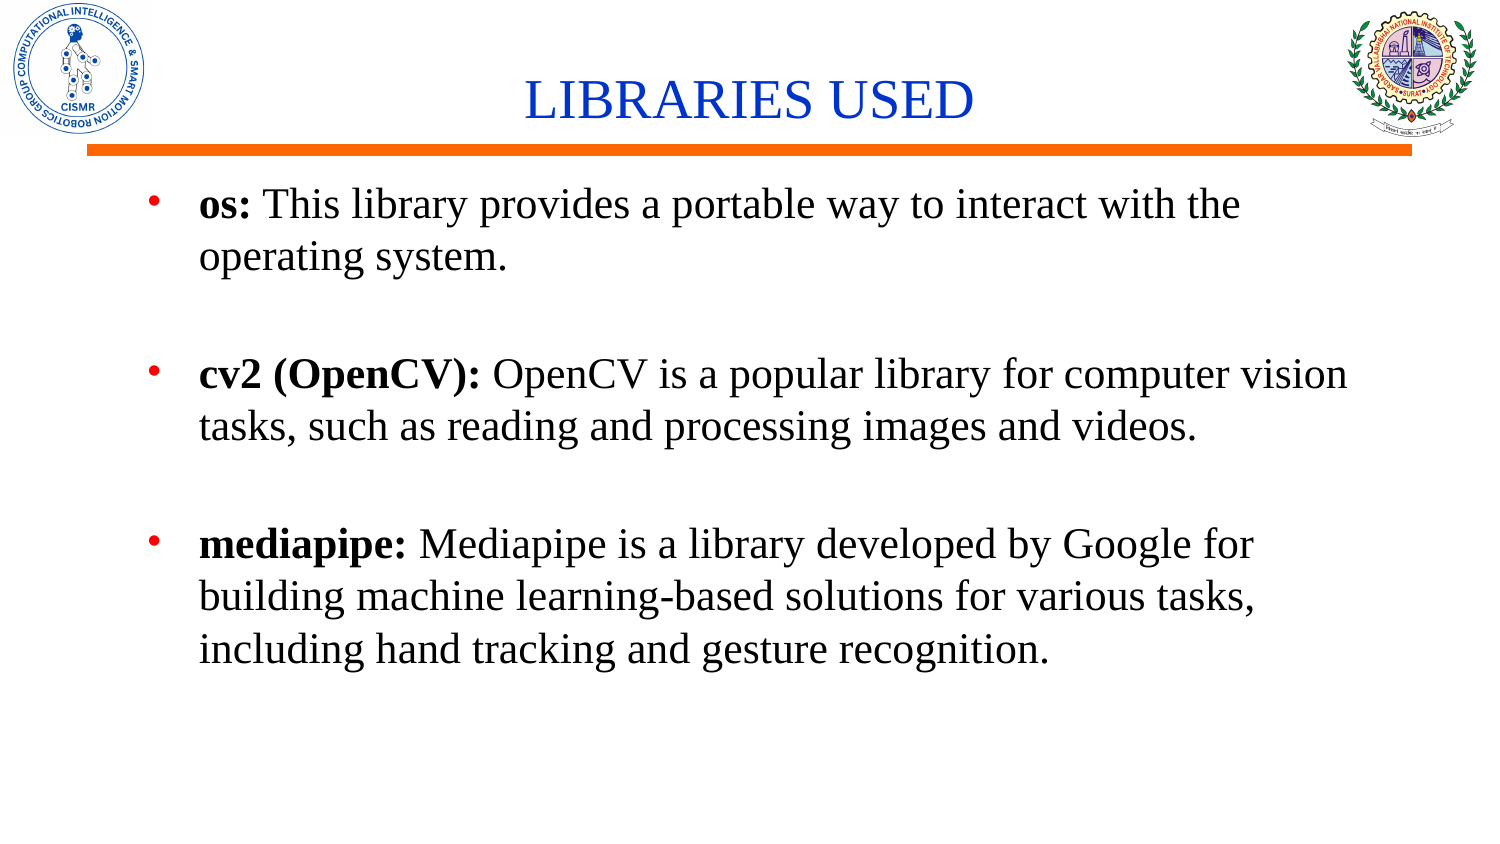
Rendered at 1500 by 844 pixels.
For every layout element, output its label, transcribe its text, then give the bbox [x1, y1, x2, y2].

picture [1, 0, 150, 139]
picture [1347, 11, 1477, 137]
title LIBRARIES USED [112, 42, 1388, 150]
list os: This library provides a portable way to interact with the operating system. cv2 (OpenCV): OpenCV is a popular library for computer vision tasks, such as reading and processing images and videos. mediapipe: Mediapipe is a library developed by Google for building machine learning-based solutions for various tasks, including hand tracking and gesture recognition. [112, 168, 1388, 746]
